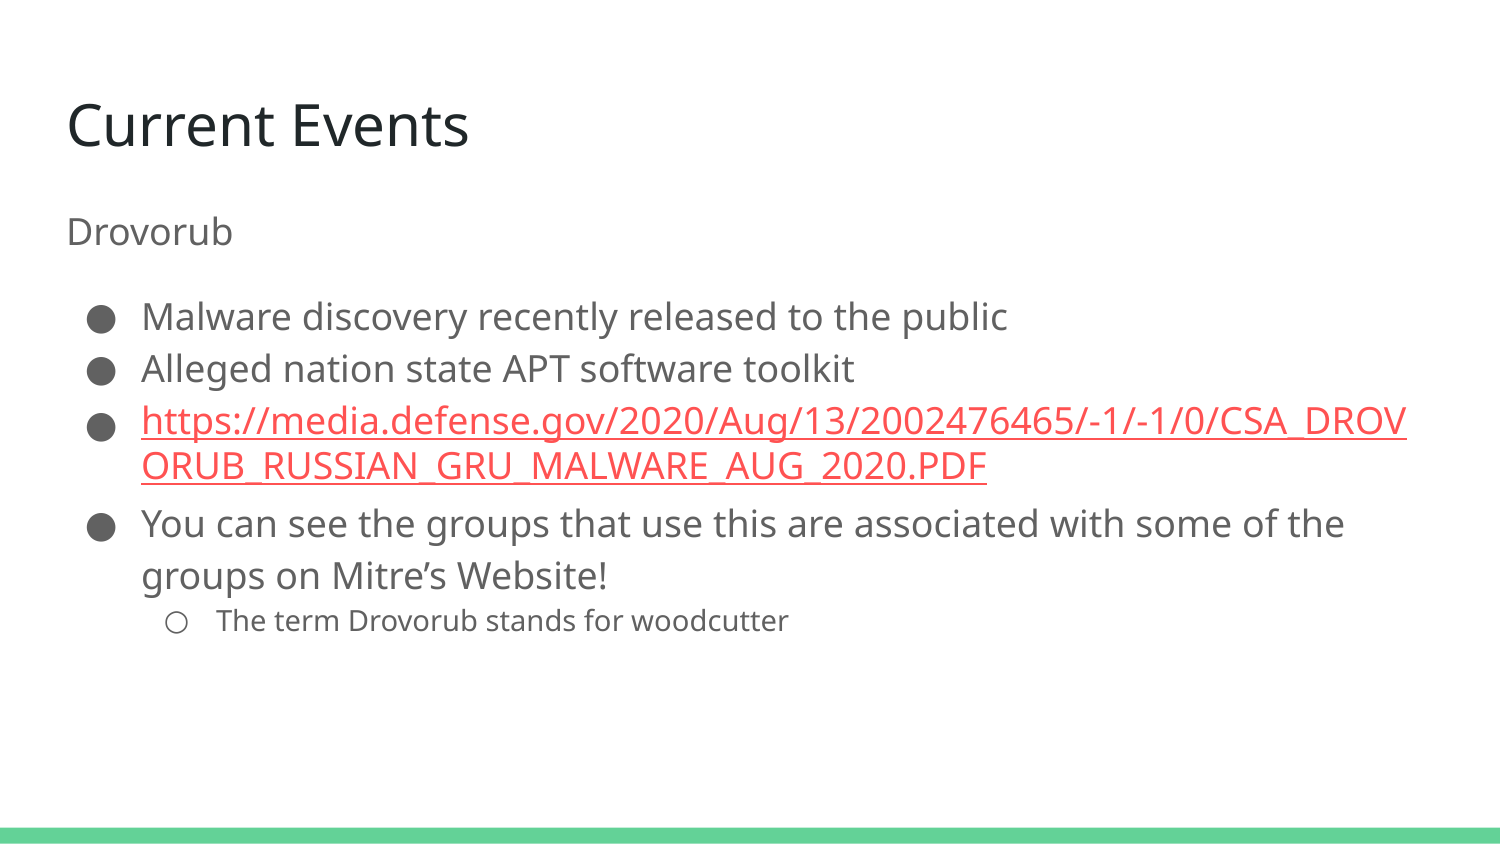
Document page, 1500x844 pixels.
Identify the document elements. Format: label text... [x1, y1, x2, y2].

title Current Events [51, 72, 1449, 167]
list Drovorub Malware discovery recently released to the public Alleged nation state APT software toolkit https://media.defense.gov/2020/Aug/13/2002476465/-1/-1/0/CSA_DROVORUB_RUSSIAN_GRU_MALWARE_AUG_2020.PDF You can see the groups that use this are associated with some of the groups on Mitre’s Website! The term Drovorub stands for woodcutter [51, 186, 1449, 747]
